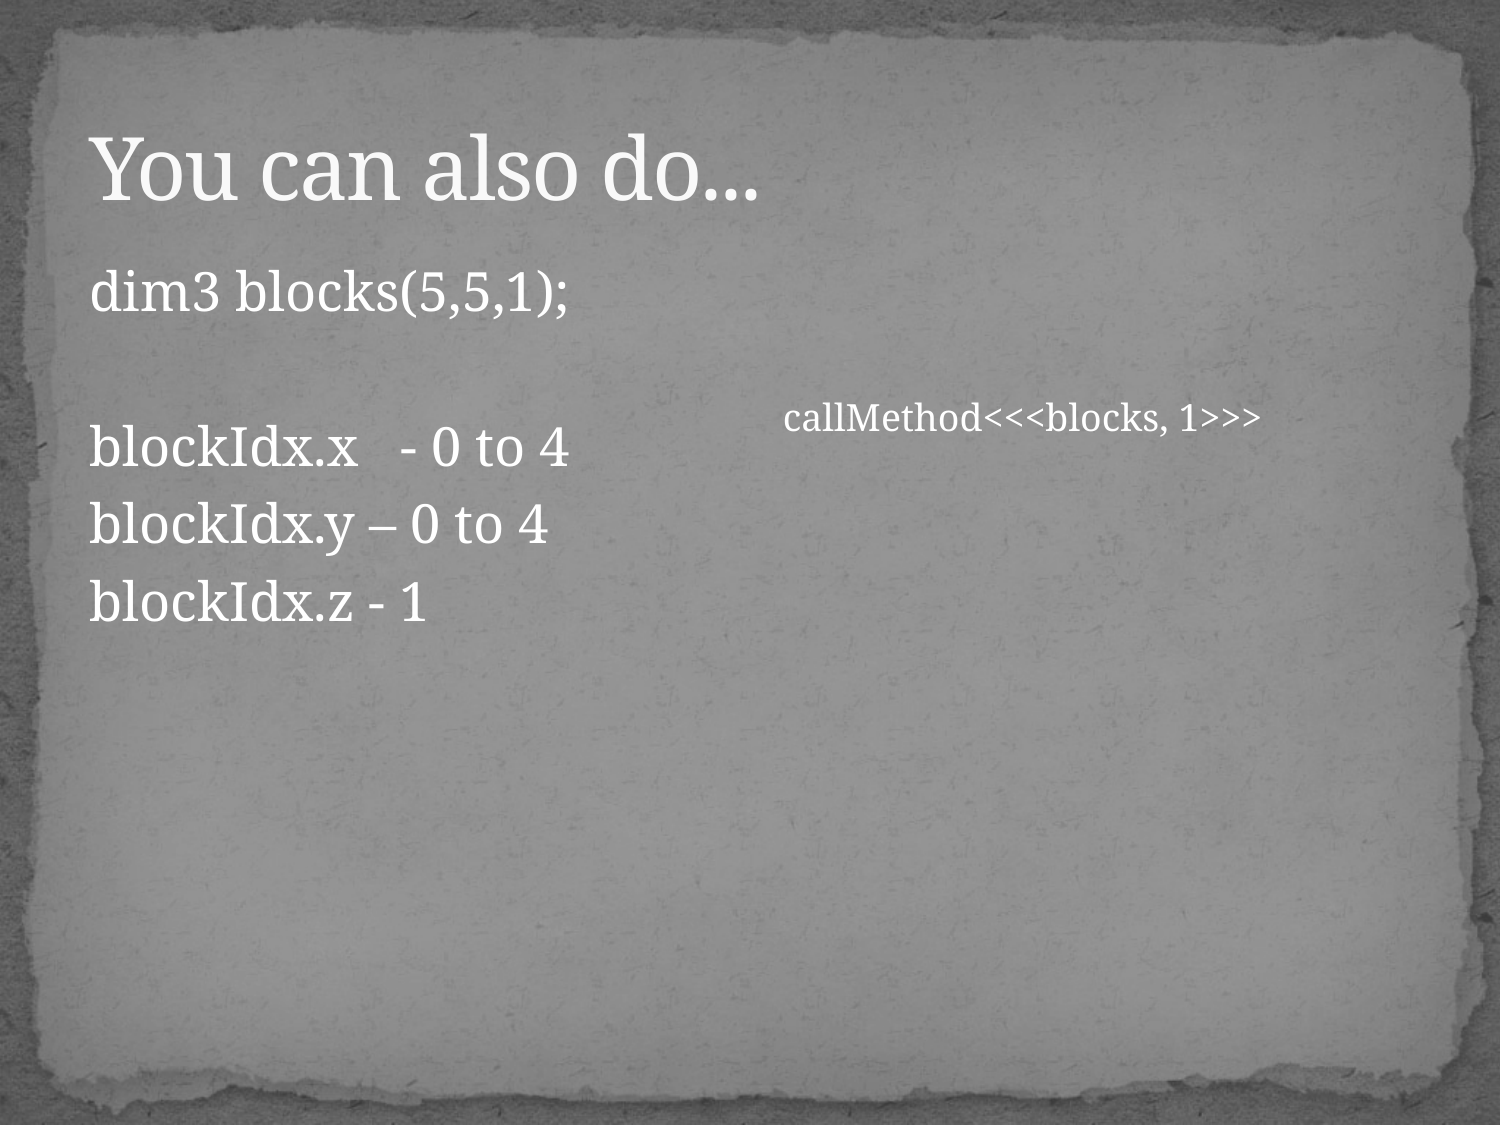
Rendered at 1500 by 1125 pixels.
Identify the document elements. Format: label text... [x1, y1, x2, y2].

list dim3 blocks(5,5,1); blockIdx.x - 0 to 4 blockIdx.y – 0 to 4 blockIdx.z - 1 [75, 249, 1425, 1000]
title You can also do... [74, 24, 1425, 225]
text_box callMethod<<<blocks, 1>>> [768, 386, 1278, 447]
